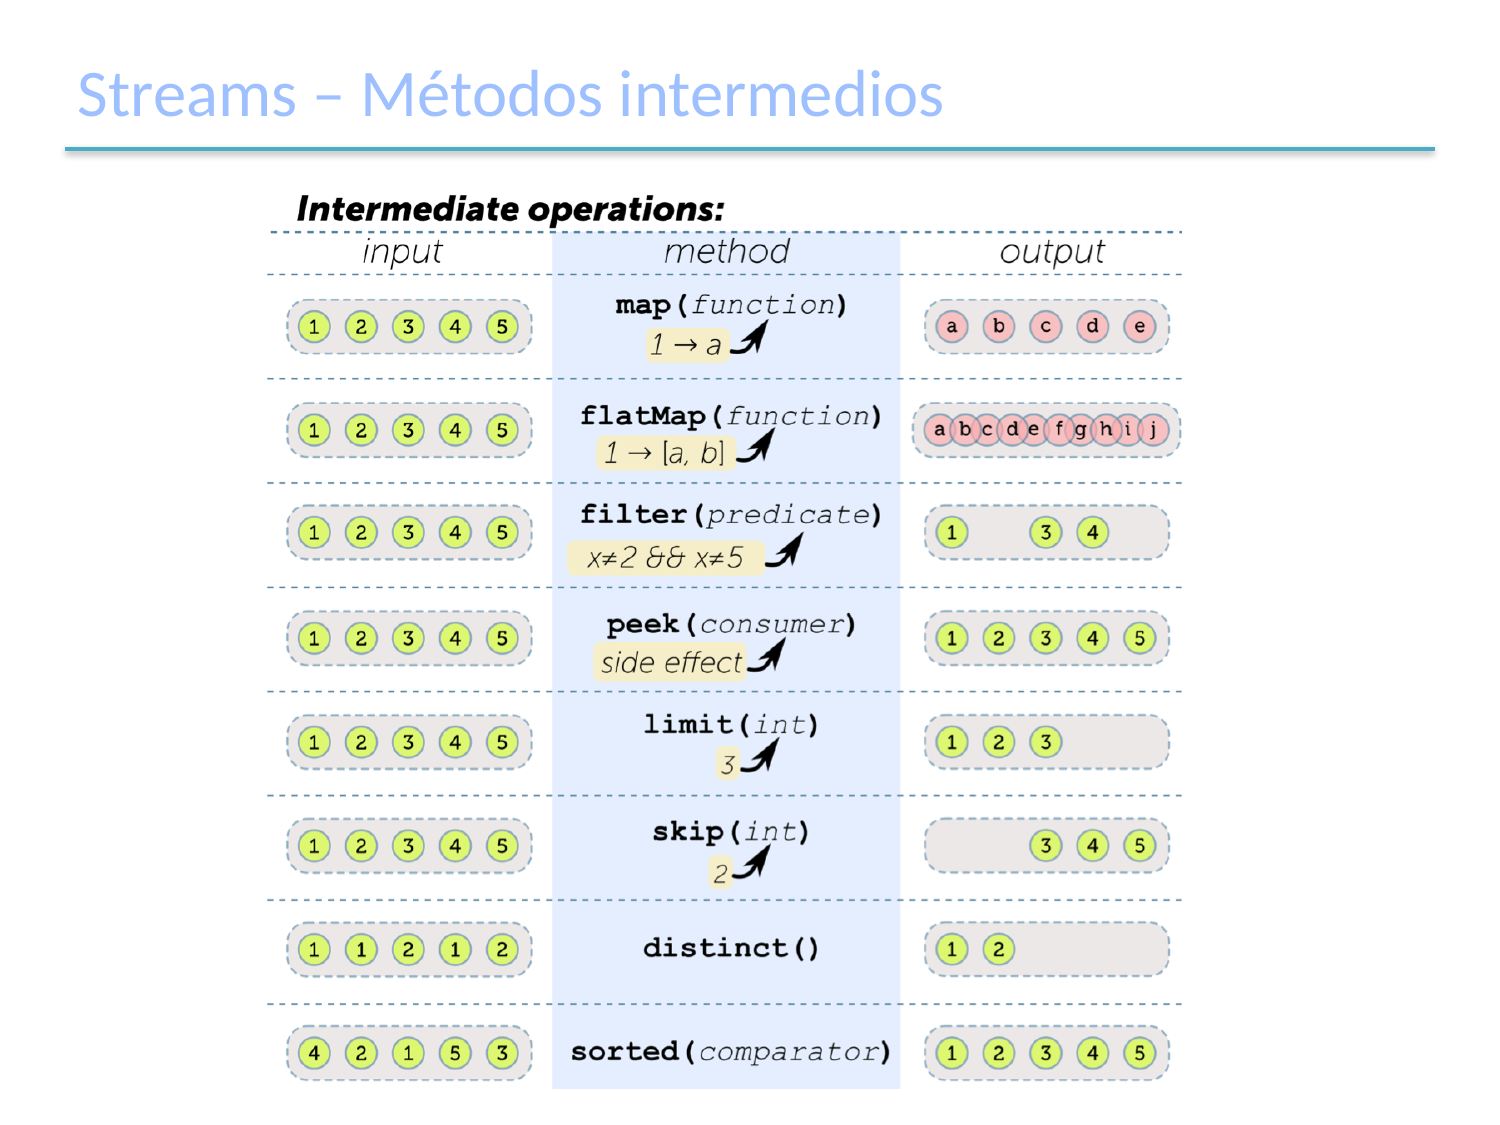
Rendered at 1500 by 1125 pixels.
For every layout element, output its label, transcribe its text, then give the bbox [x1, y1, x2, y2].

picture [265, 170, 1183, 1089]
title Streams – Métodos intermedios [62, 30, 1435, 148]
